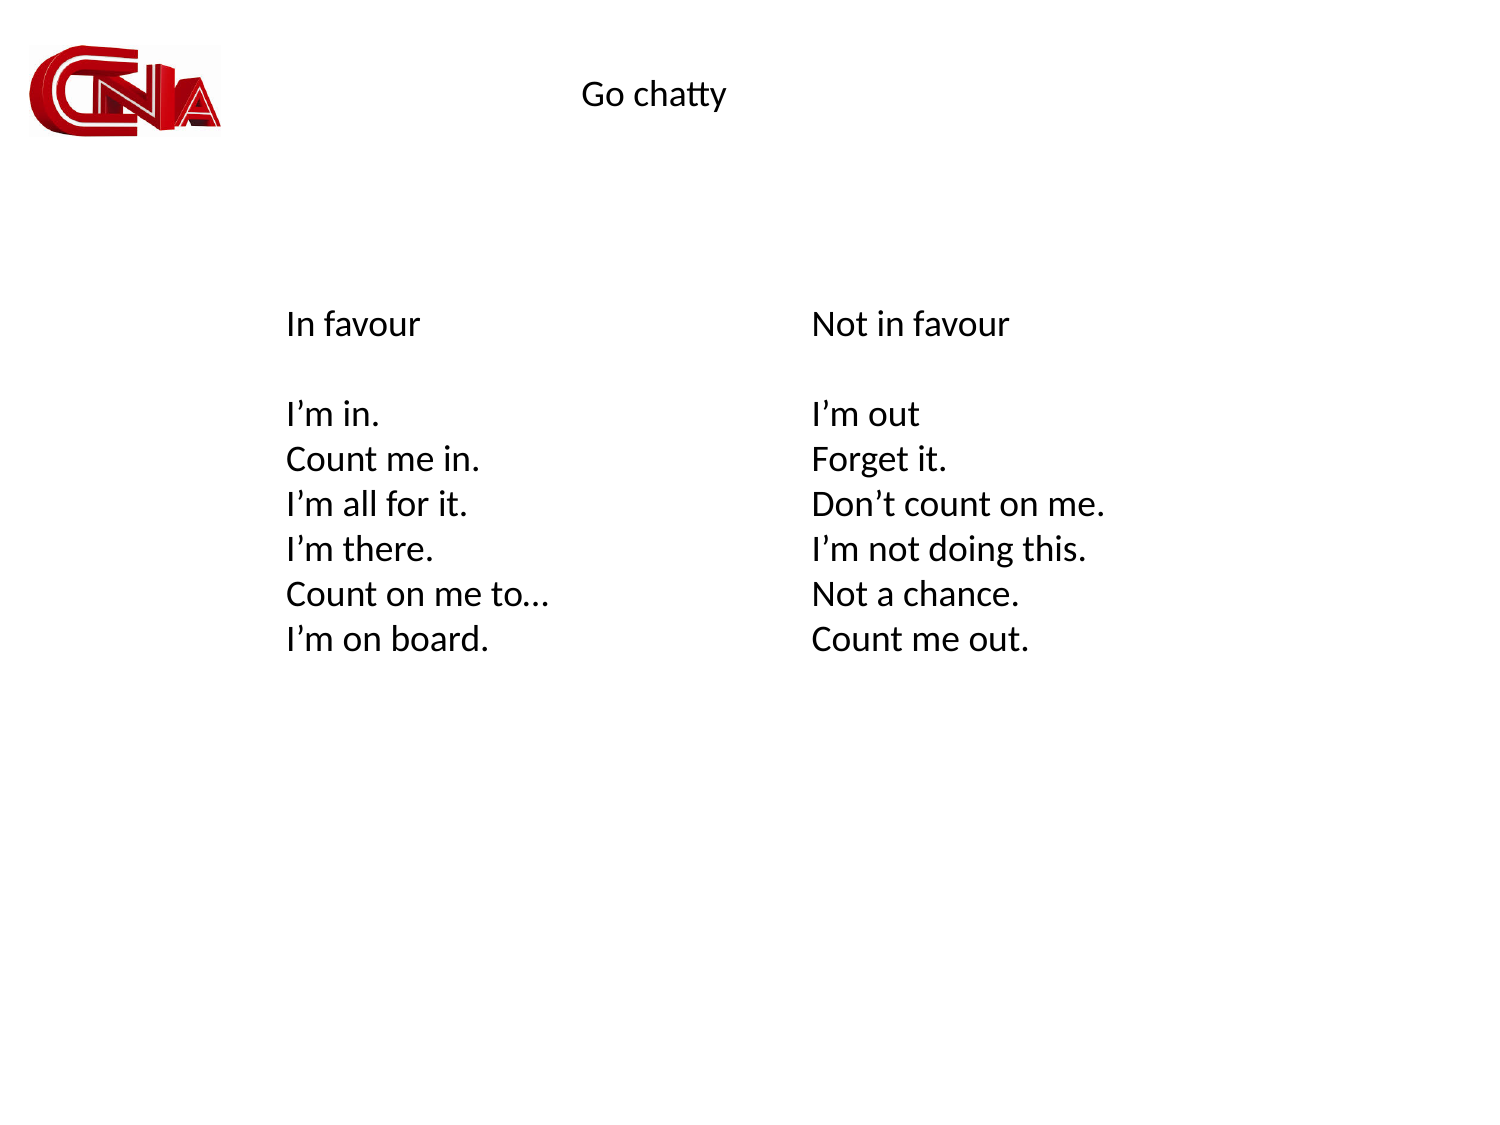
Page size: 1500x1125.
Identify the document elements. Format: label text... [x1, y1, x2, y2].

text_box Go chatty [566, 61, 743, 121]
text_box Not in favour I’m out Forget it. Don’t count on me. I’m not doing this. Not a chance. Count me out. [796, 291, 1121, 666]
picture [29, 45, 221, 138]
text_box In favour I’m in. Count me in. I’m all for it. I’m there. Count on me to… I’m on board. [271, 291, 565, 666]
